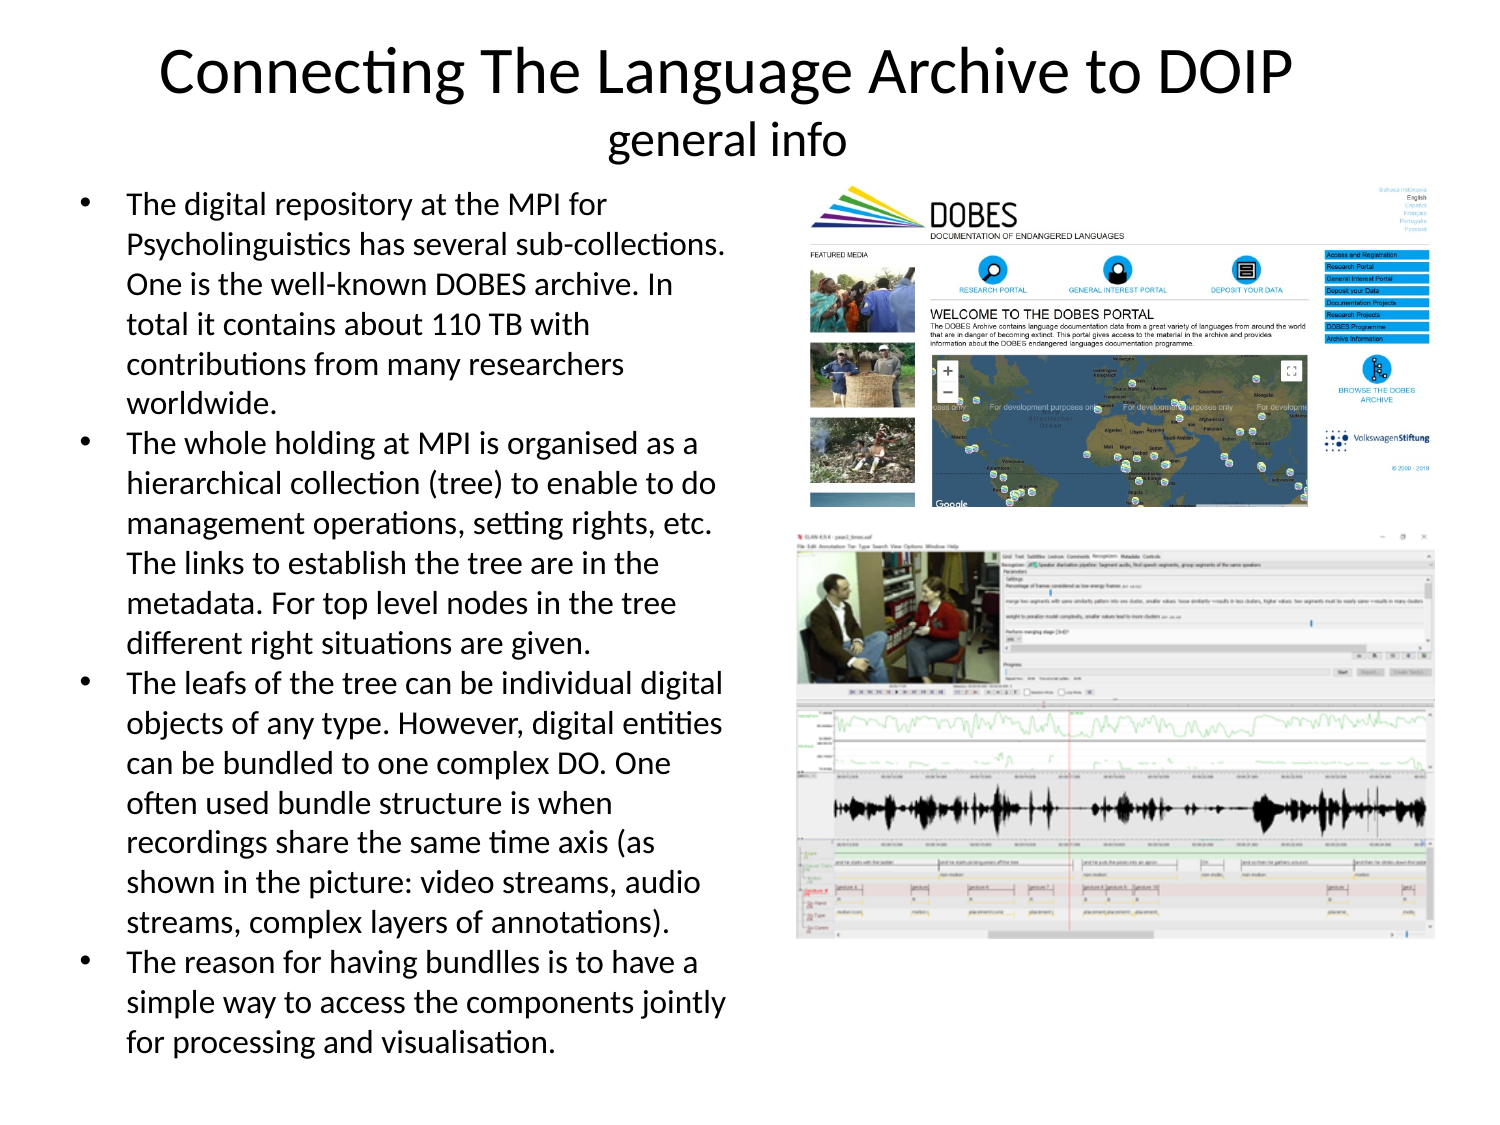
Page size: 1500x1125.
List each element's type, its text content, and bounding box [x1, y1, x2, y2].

text_box Connecting The Language Archive to DOIP general info [60, 19, 1395, 174]
picture [795, 531, 1435, 940]
picture [796, 184, 1440, 508]
text_box The digital repository at the MPI for Psycholinguistics has several sub-collections. One is the well-known DOBES archive. In total it contains about 110 TB with contributions from many researchers worldwide. The whole holding at MPI is organised as a hierarchical collection (tree) to enable to do management operations, setting rights, etc. The links to establish the tree are in the metadata. For top level nodes in the tree different right situations are given. The leafs of the tree can be individual digital objects of any type. However, digital entities can be bundled to one complex DO. One often used bundle structure is when recordings share the same time axis (as shown in the picture: video streams, audio streams, complex layers of annotations). The reason for having bundlles is to have a simple way to access the components jointly for processing and visualisation. [64, 174, 747, 1068]
